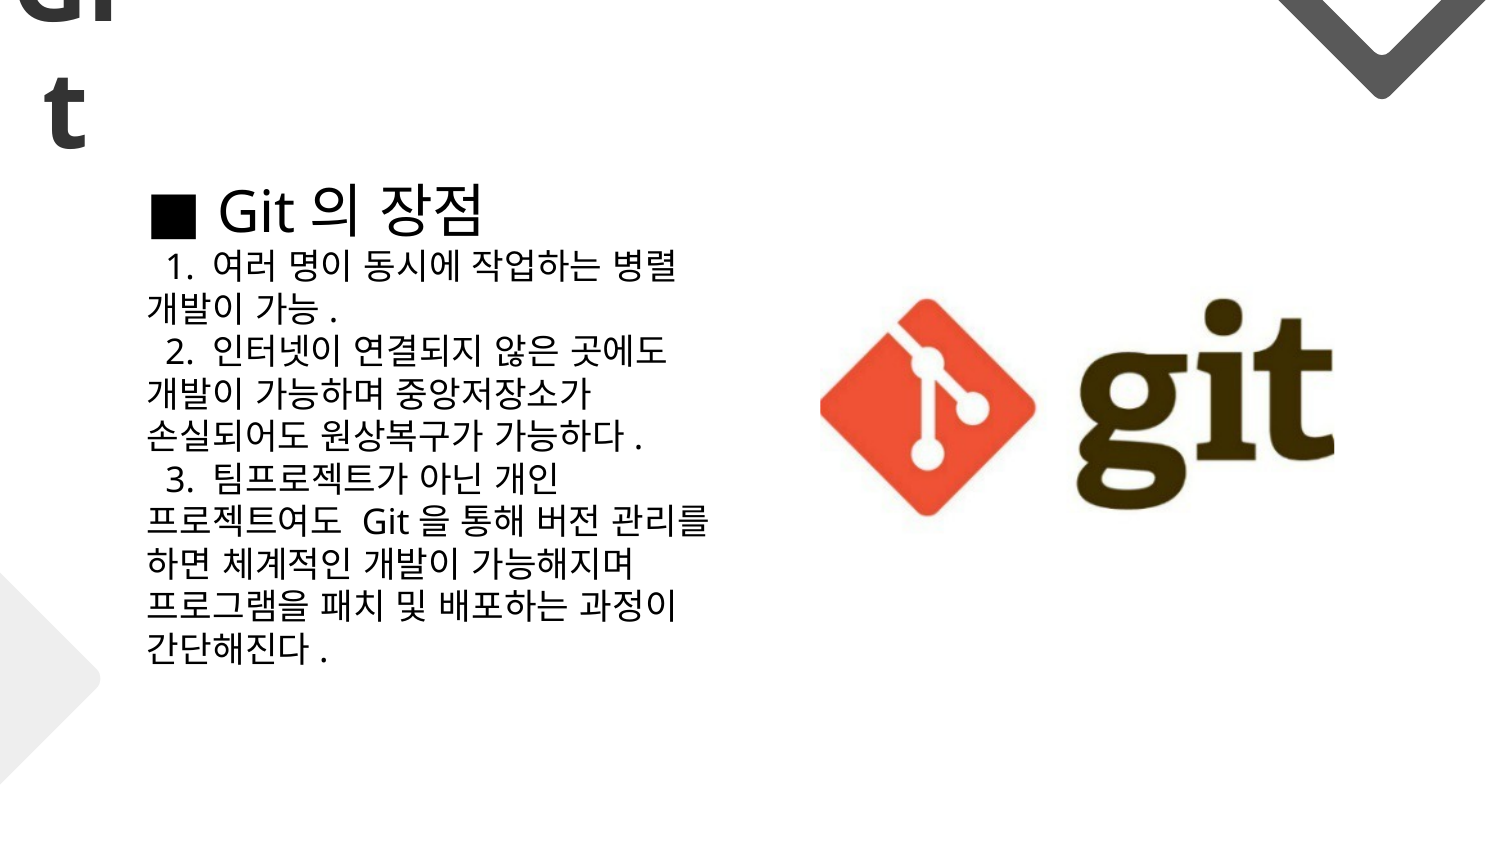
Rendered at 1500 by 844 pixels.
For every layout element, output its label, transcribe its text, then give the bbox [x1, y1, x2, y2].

text_box ■ Git의 장점 1. 여러 명이 동시에 작업하는 병렬 개발이 가능. 2. 인터넷이 연결되지 않은 곳에도 개발이 가능하며 중앙저장소가 손실되어도 원상복구가 가능하다. 3. 팀프로젝트가 아닌 개인 프로젝트여도 Git을 통해 버전 관리를 하면 체계적인 개발이 가능해지며 프로그램을 패치 및 배포하는 과정이 간단해진다. [131, 135, 736, 708]
picture [796, 271, 1388, 573]
text_box Git [0, 0, 151, 85]
